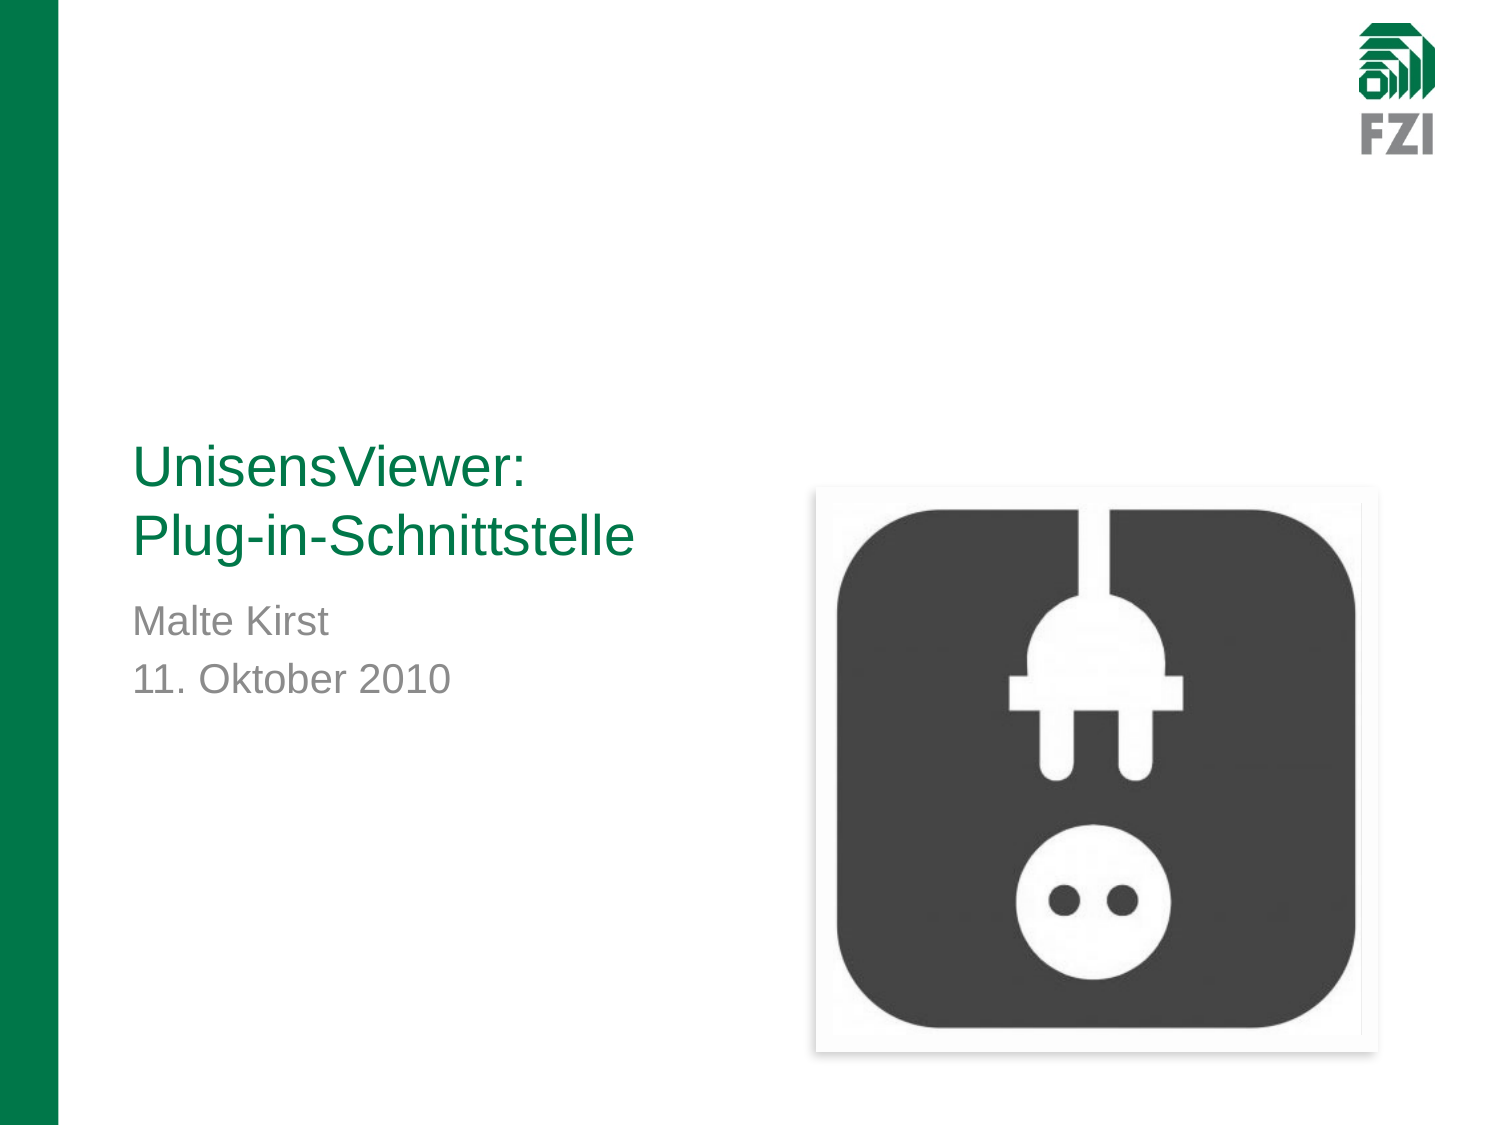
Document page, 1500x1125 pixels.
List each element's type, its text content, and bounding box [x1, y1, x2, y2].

picture [1359, 23, 1435, 156]
picture [832, 503, 1362, 1036]
title UnisensViewer: Plug-in-Schnittstelle [117, 421, 1278, 575]
subtitle Malte Kirst 11. Oktober 2010 [117, 585, 807, 925]
